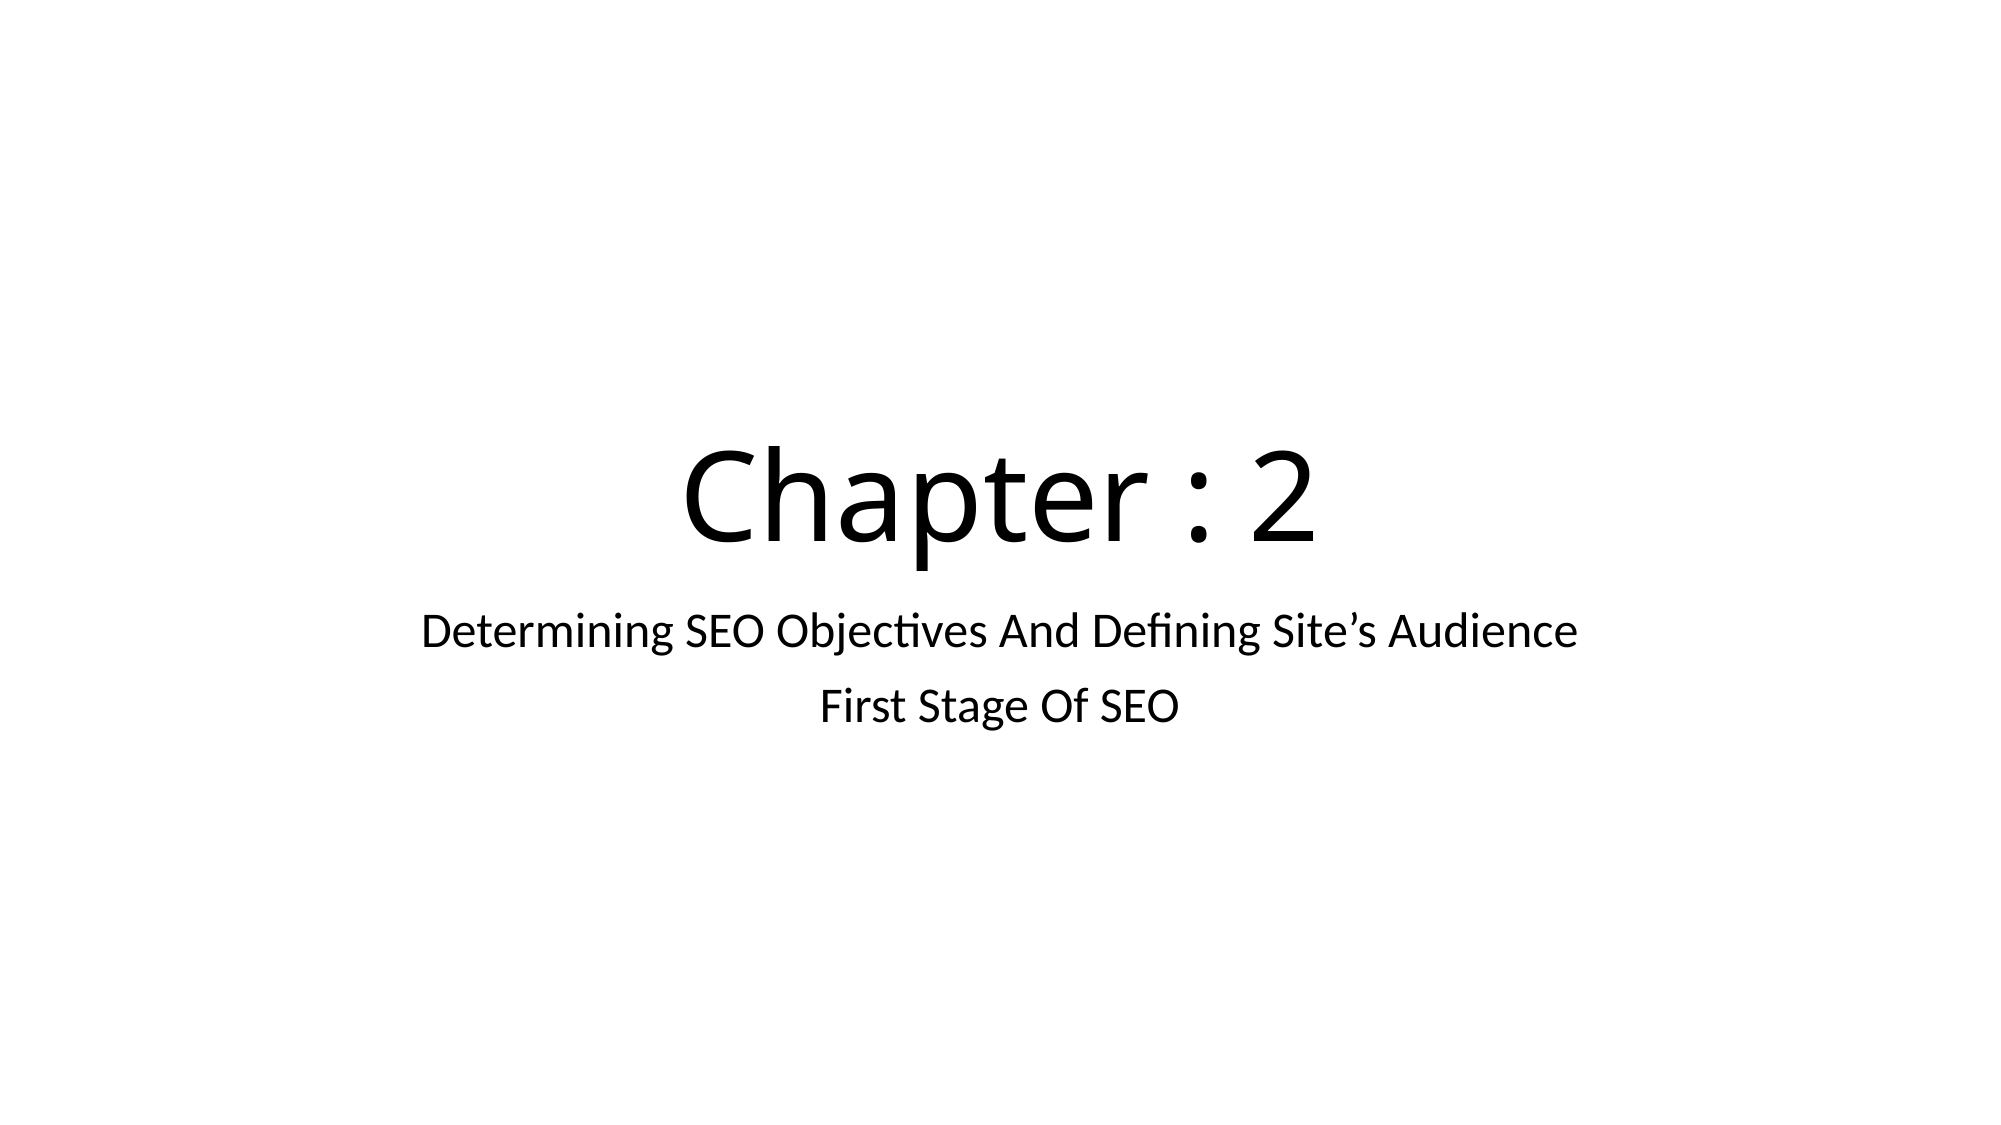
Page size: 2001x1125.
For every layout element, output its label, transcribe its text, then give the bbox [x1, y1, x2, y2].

subtitle Determining SEO Objectives And Defining Site’s Audience First Stage Of SEO [249, 597, 1750, 869]
title Chapter : 2 [249, 184, 1750, 576]
